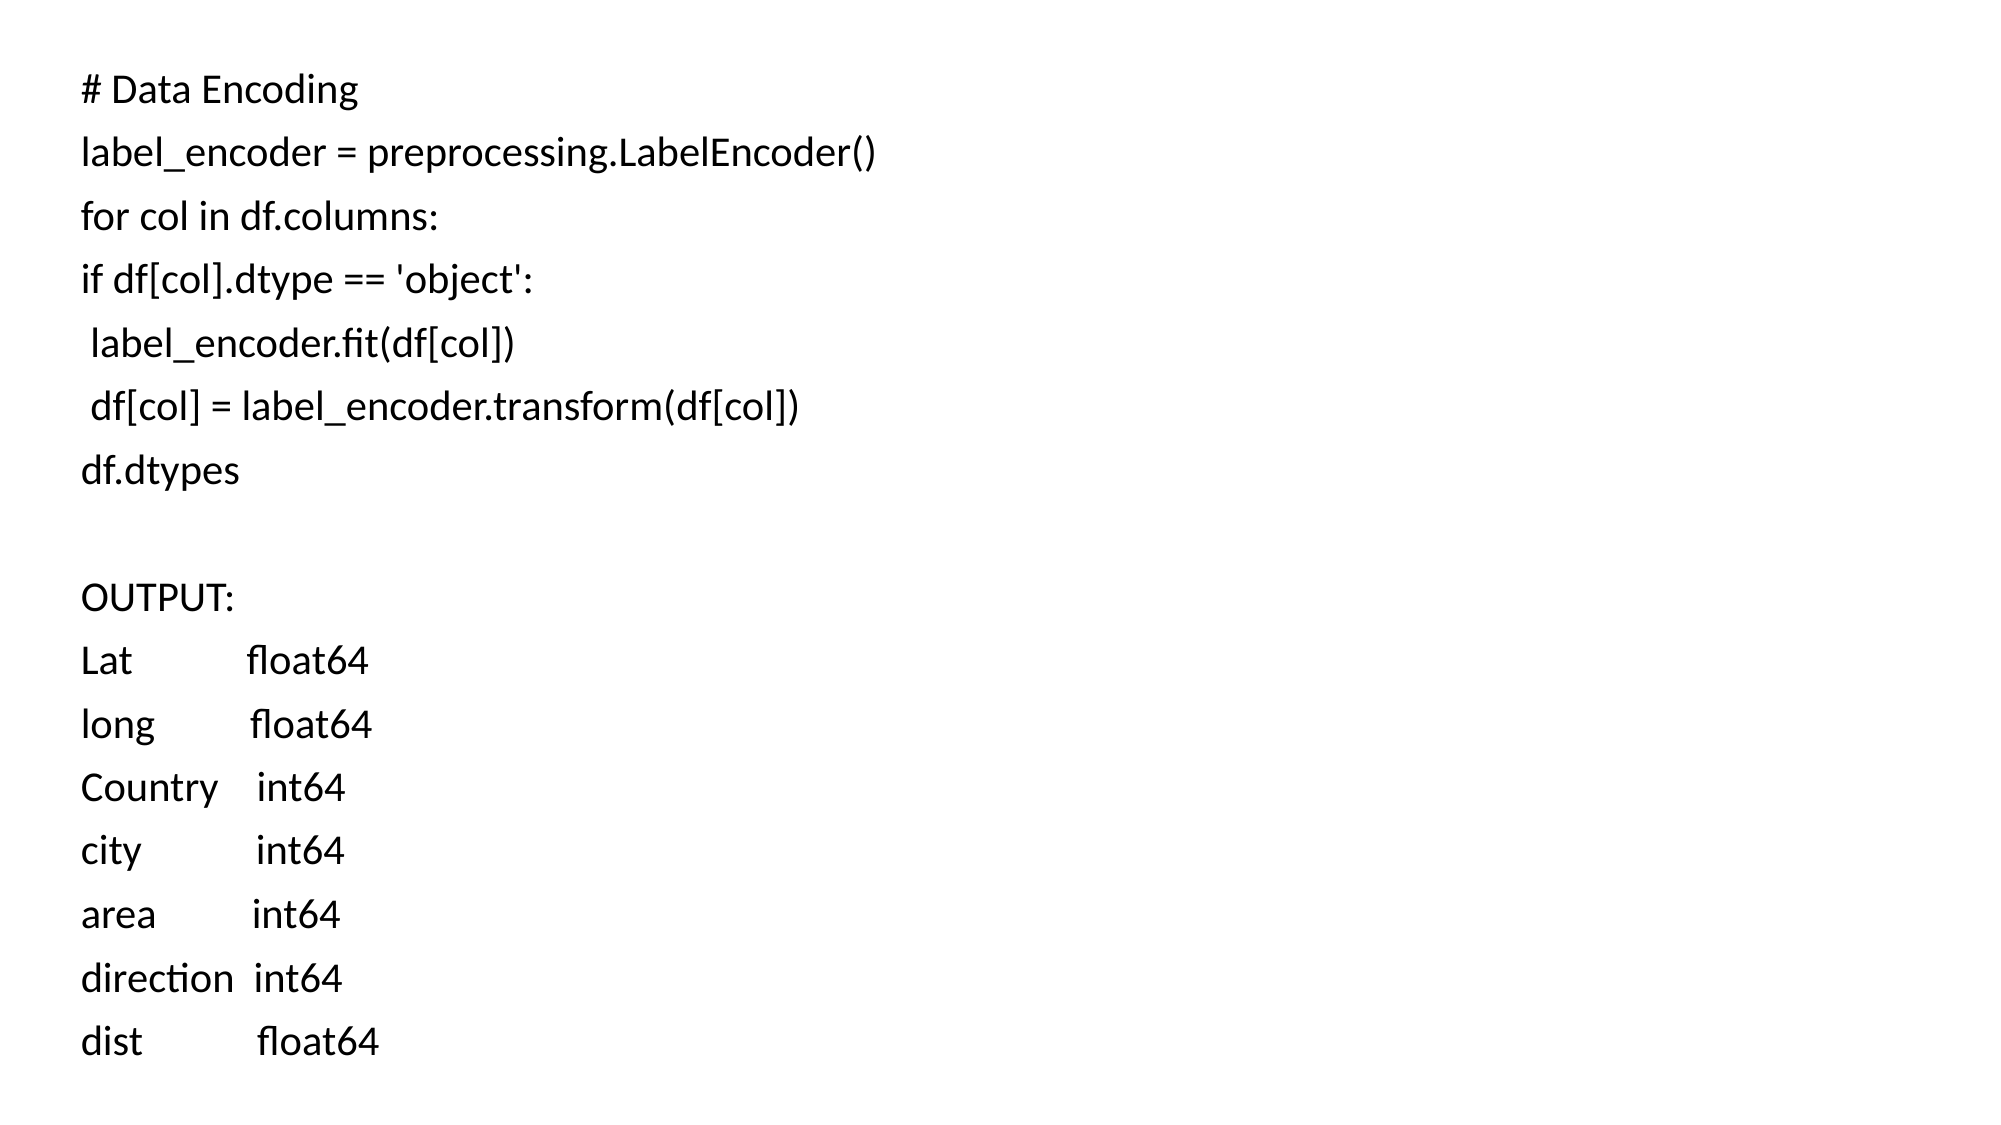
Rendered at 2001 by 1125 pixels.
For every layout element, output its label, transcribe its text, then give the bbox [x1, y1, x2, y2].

subtitle # Data Encoding label_encoder = preprocessing.LabelEncoder() for col in df.columns: if df[col].dtype == 'object': label_encoder.fit(df[col]) df[col] = label_encoder.transform(df[col]) df.dtypes OUTPUT: Lat float64 long float64 Country int64 city int64 area int64 direction int64 dist float64 [65, 59, 1928, 1075]
